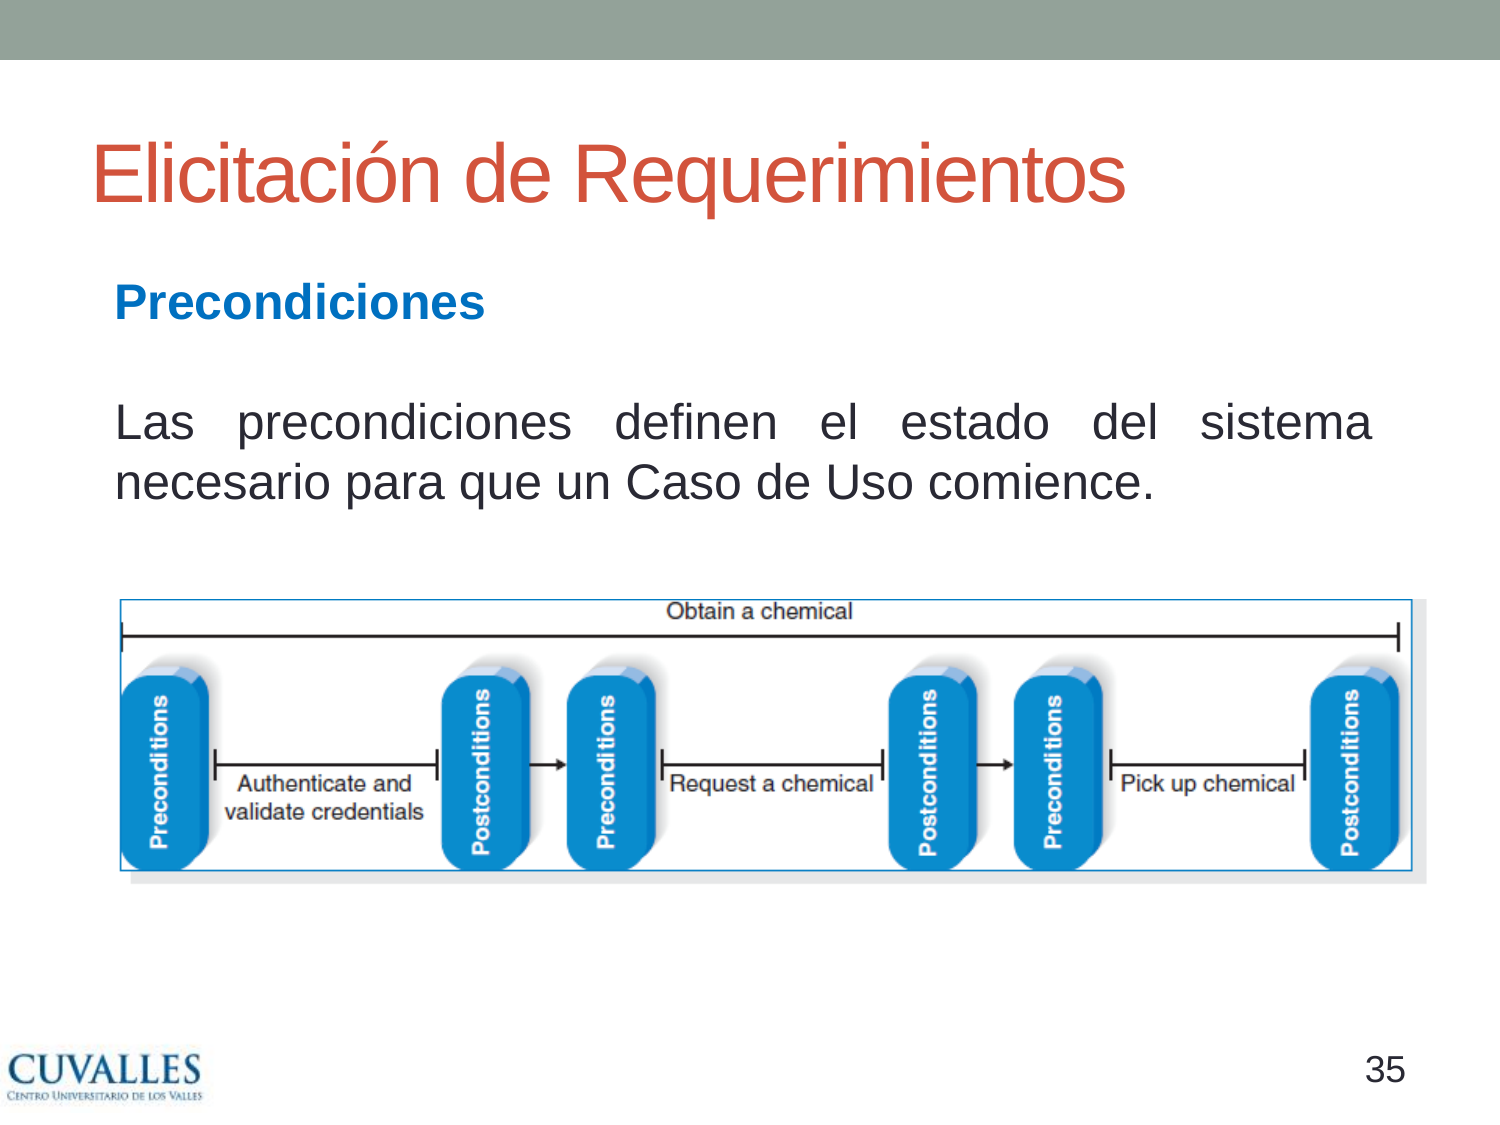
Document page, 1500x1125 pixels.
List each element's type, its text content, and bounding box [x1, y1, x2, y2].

picture [0, 1037, 215, 1113]
slide_number 34 [1350, 1037, 1500, 1092]
title Elicitación de Requerimientos [75, 87, 1425, 250]
text_box Precondiciones Las precondiciones definen el estado del sistema necesario para que un Caso de Uso comience. [99, 262, 1388, 638]
picture [116, 599, 1430, 892]
